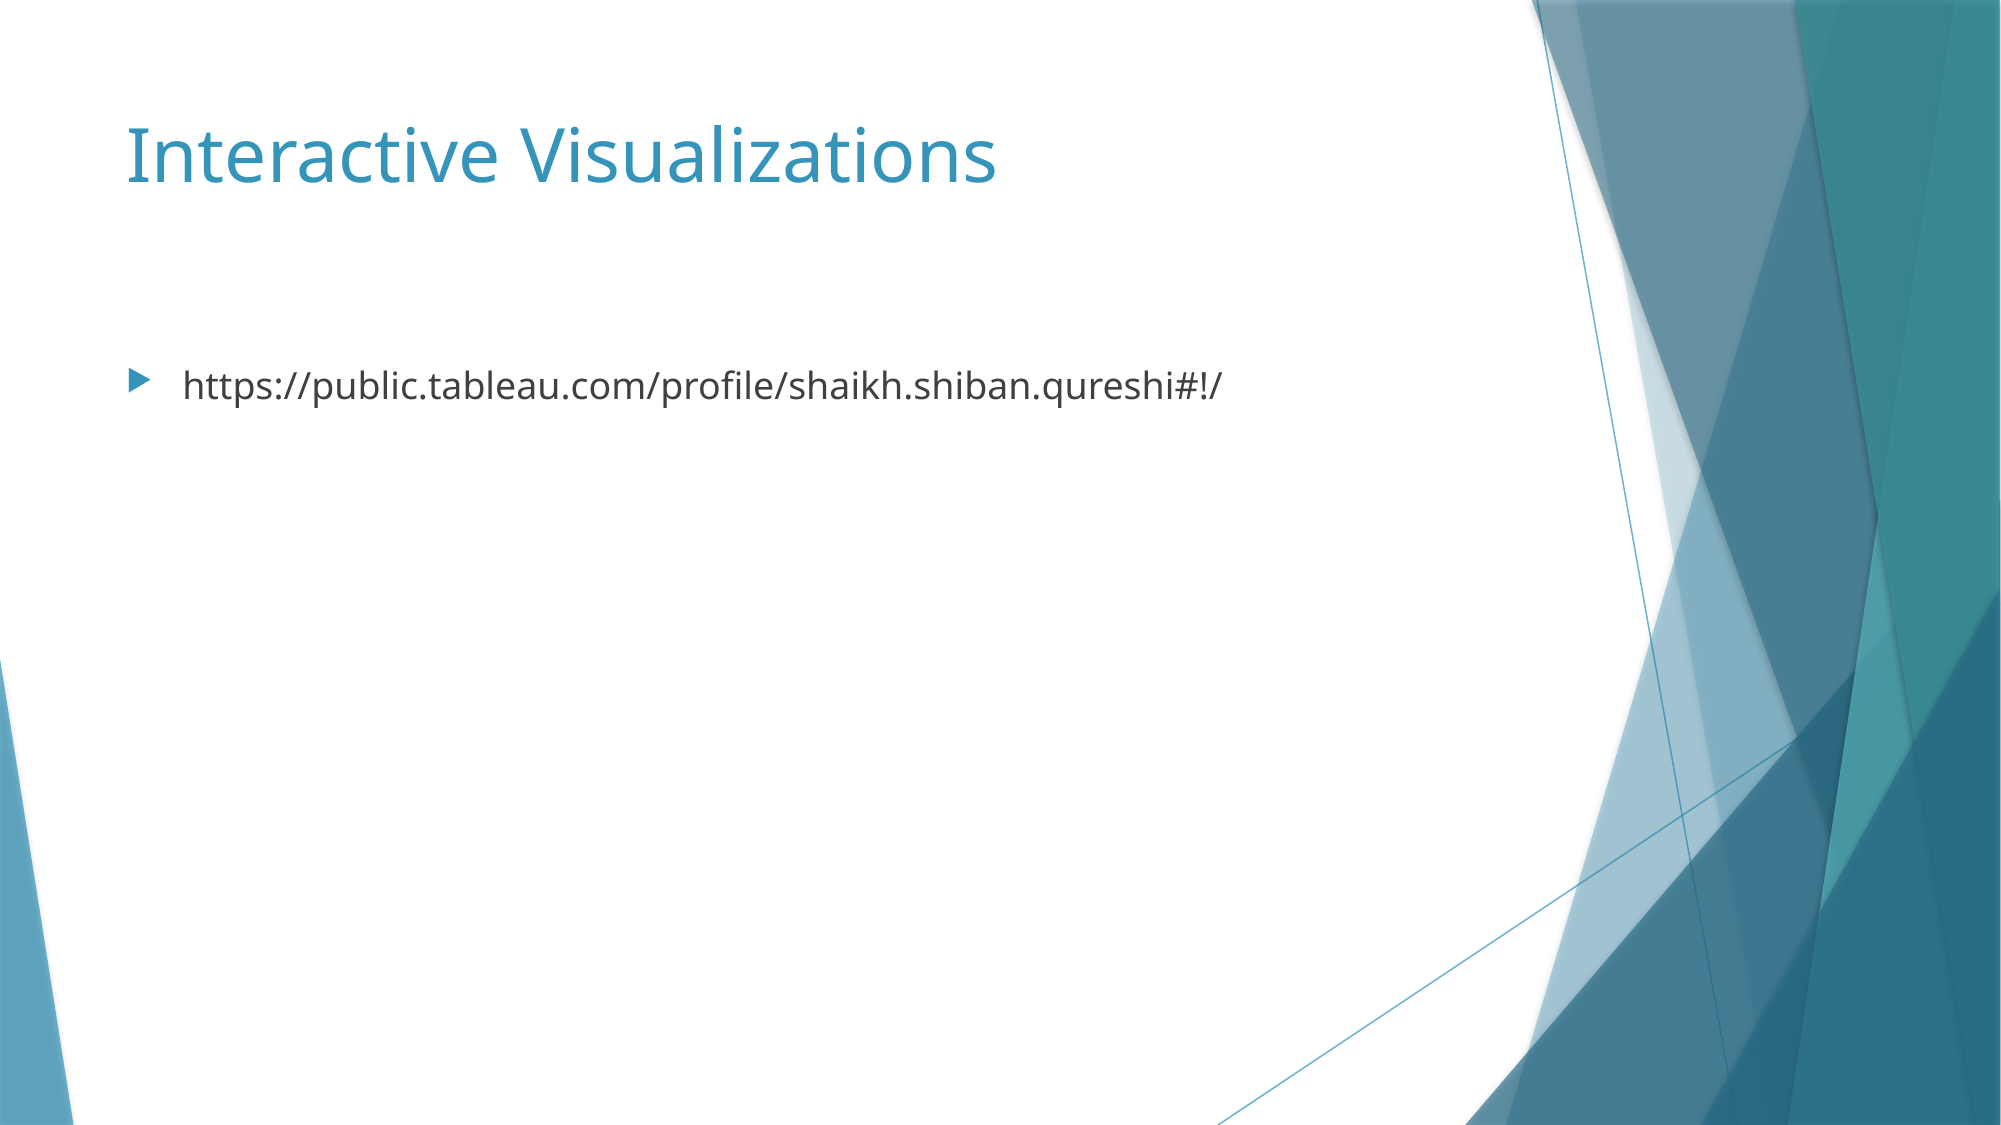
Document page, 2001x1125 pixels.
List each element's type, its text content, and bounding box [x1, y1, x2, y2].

title Interactive Visualizations [111, 99, 1522, 317]
list https://public.tableau.com/profile/shaikh.shiban.qureshi#!/ [111, 354, 1522, 476]
